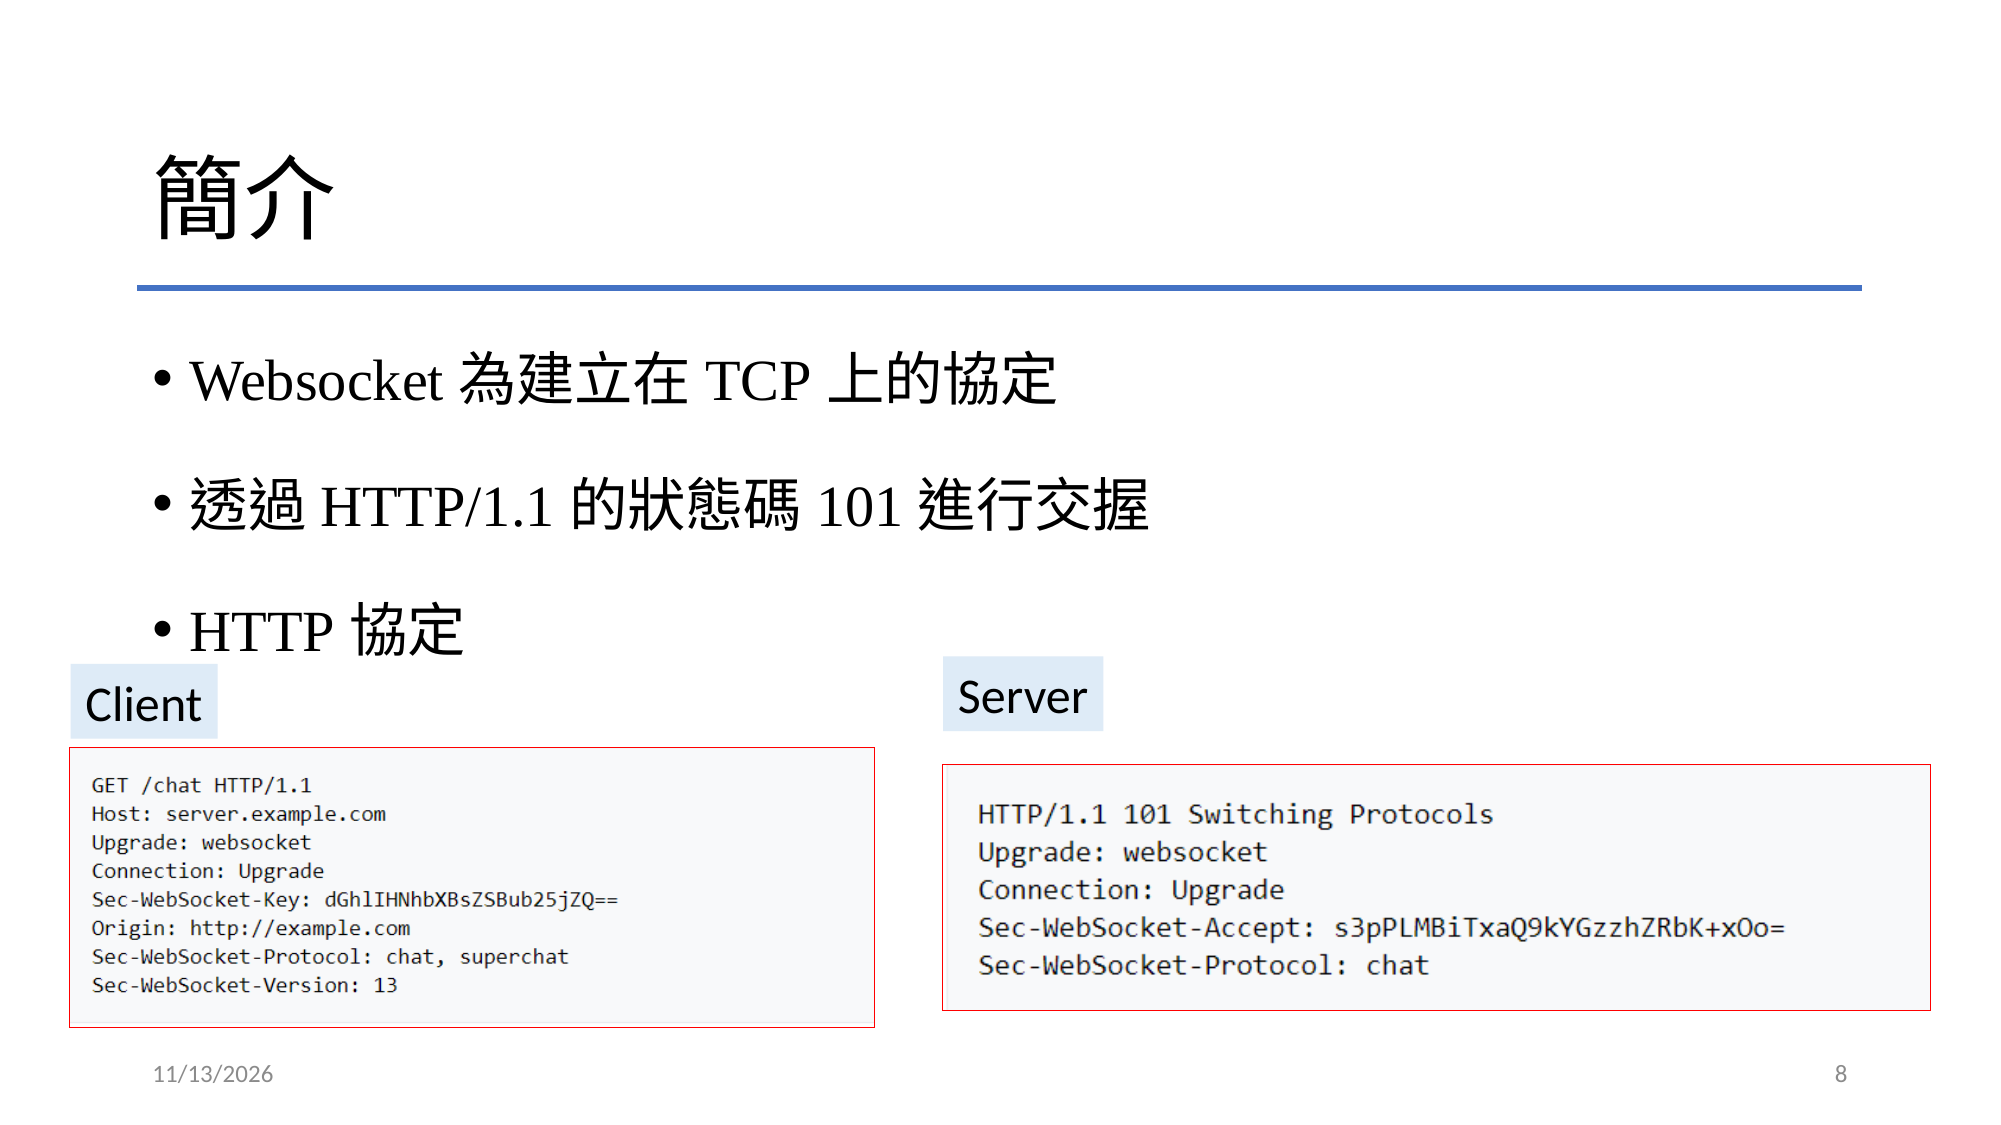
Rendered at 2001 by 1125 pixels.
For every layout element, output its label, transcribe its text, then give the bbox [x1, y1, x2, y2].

list Websocket為建立在TCP上的協定 透過HTTP/1.1的狀態碼101進行交握 HTTP協定 [137, 299, 1863, 1014]
slide_number 8 [1412, 1042, 1863, 1103]
title 簡介 [137, 59, 1863, 278]
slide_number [137, 1042, 588, 1103]
text_box Server [943, 656, 1104, 732]
text_box Client [70, 663, 218, 739]
picture [69, 746, 875, 1028]
picture [942, 764, 1931, 1011]
